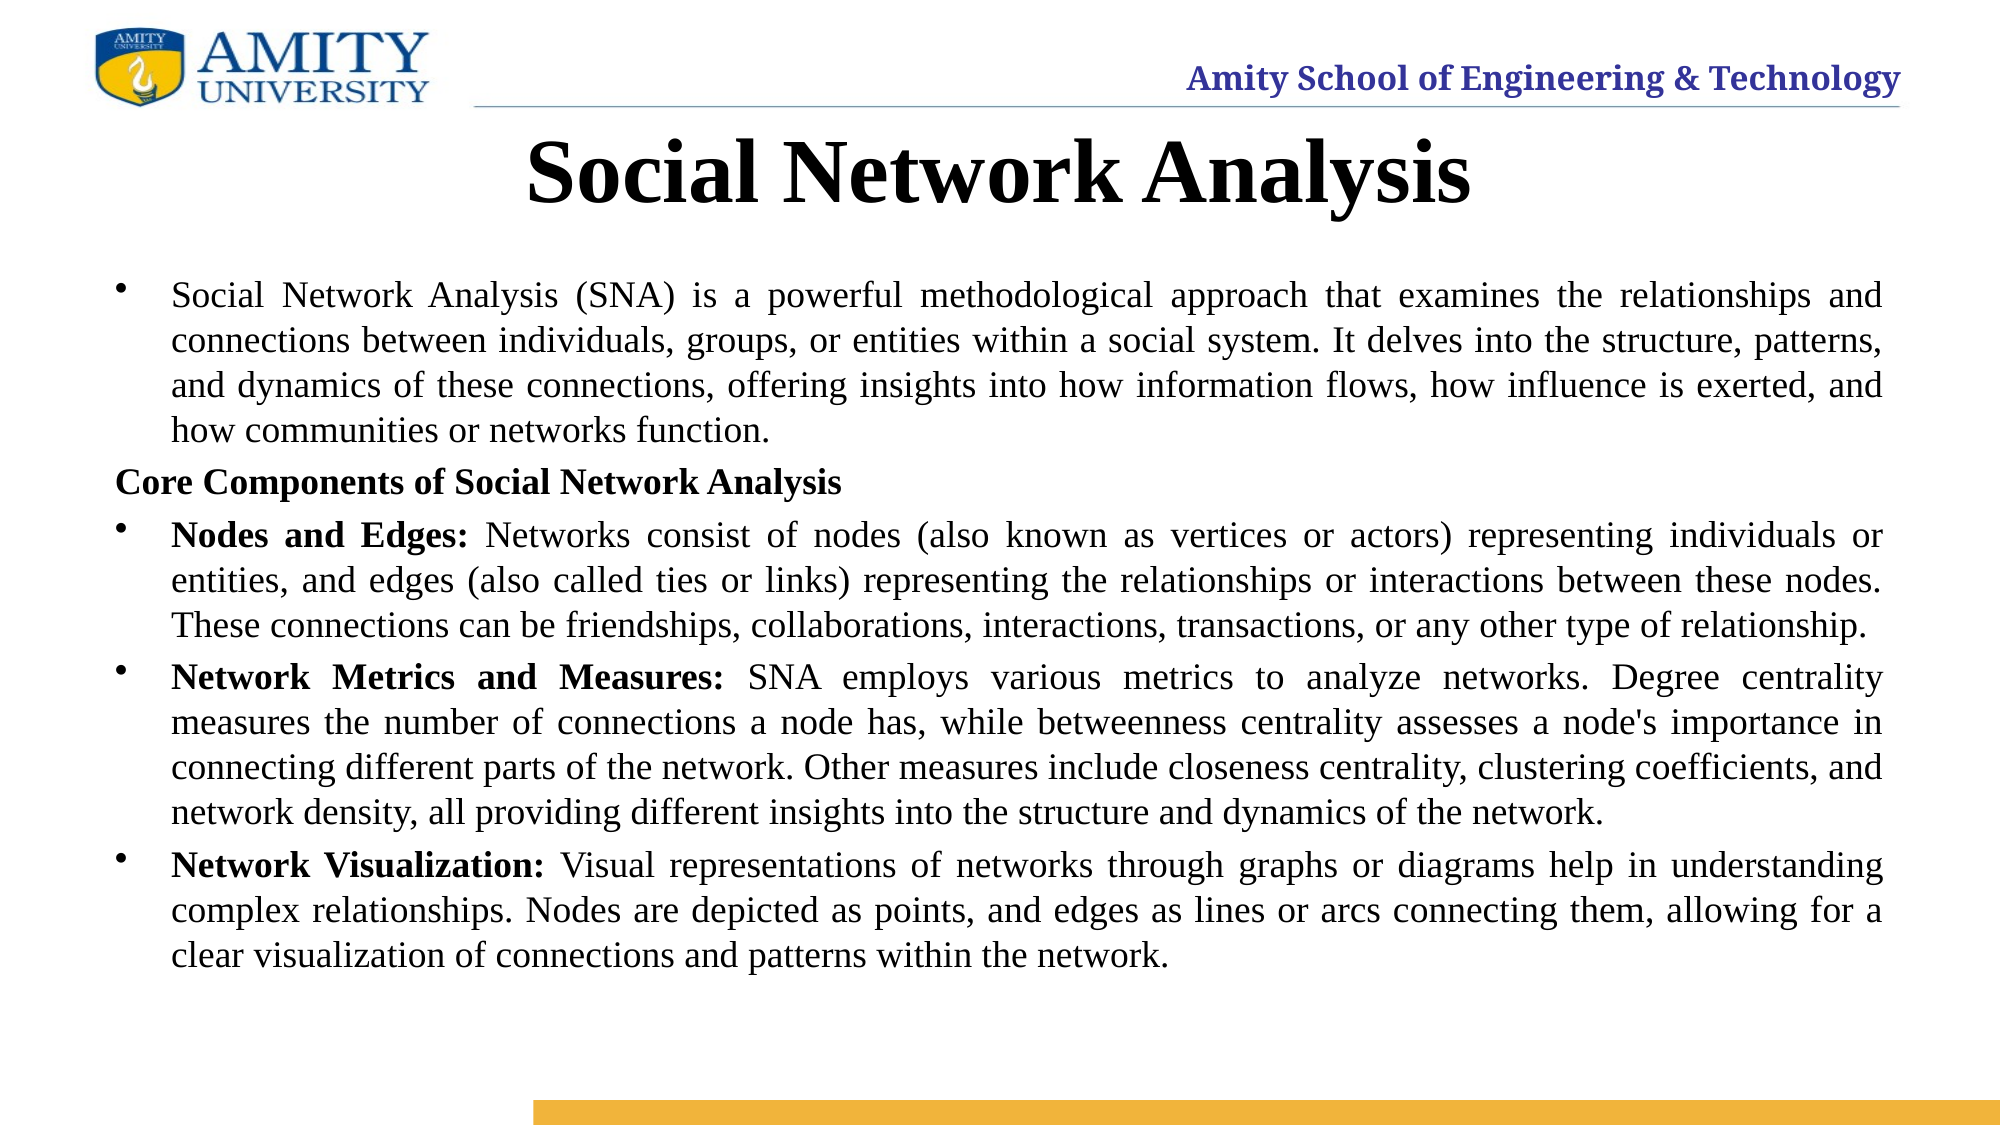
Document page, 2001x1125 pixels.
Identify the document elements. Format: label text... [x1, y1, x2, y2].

picture [0, 0, 1999, 137]
title Social Network Analysis [99, 103, 1900, 219]
list Social Network Analysis (SNA) is a powerful methodological approach that examines the relationships and connections between individuals, groups, or entities within a social system. It delves into the structure, patterns, and dynamics of these connections, offering insights into how information flows, how influence is exerted, and how communities or networks function. Core Components of Social Network Analysis Nodes and Edges: Networks consist of nodes (also known as vertices or actors) representing individuals or entities, and edges (also called ties or links) representing the relationships or interactions between these nodes. These connections can be friendships, collaborations, interactions, transactions, or any other type of relationship. Network Metrics and Measures: SNA employs various metrics to analyze networks. Degree centrality measures the number of connections a node has, while betweenness centrality assesses a node's importance in connecting different parts of the network. Other measures include closeness centrality, clustering coefficients, and network density, all providing different insights into the structure and dynamics of the network. Network Visualization: Visual representations of networks through graphs or diagrams help in understanding complex relationships. Nodes are depicted as points, and edges as lines or arcs connecting them, allowing for a clear visualization of connections and patterns within the network. [99, 262, 1900, 1005]
